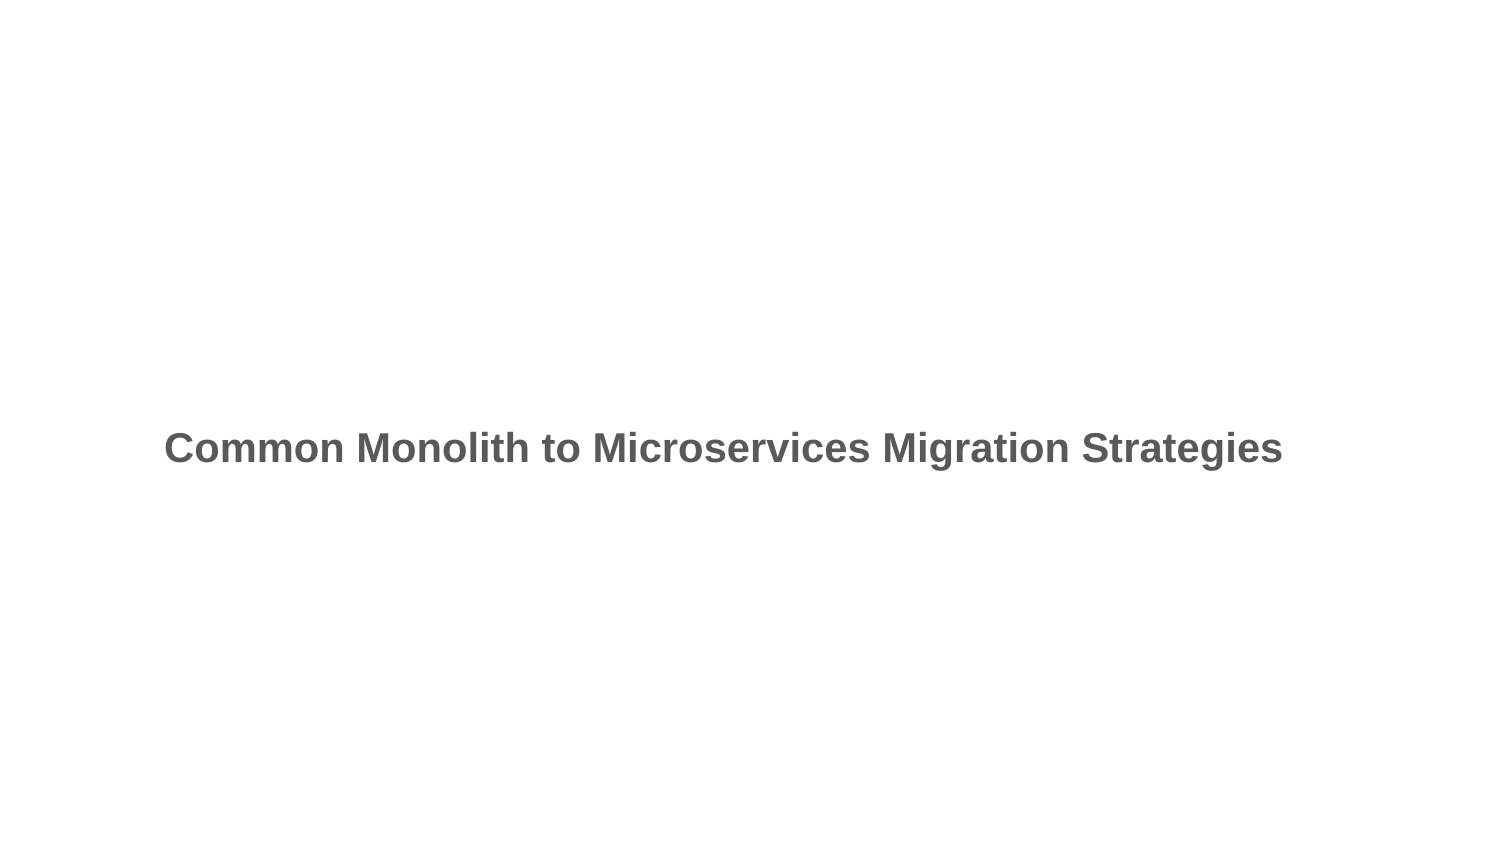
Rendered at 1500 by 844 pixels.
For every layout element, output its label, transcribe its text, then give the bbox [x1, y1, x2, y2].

list Common Monolith to Microservices Migration Strategies [51, 189, 1449, 750]
